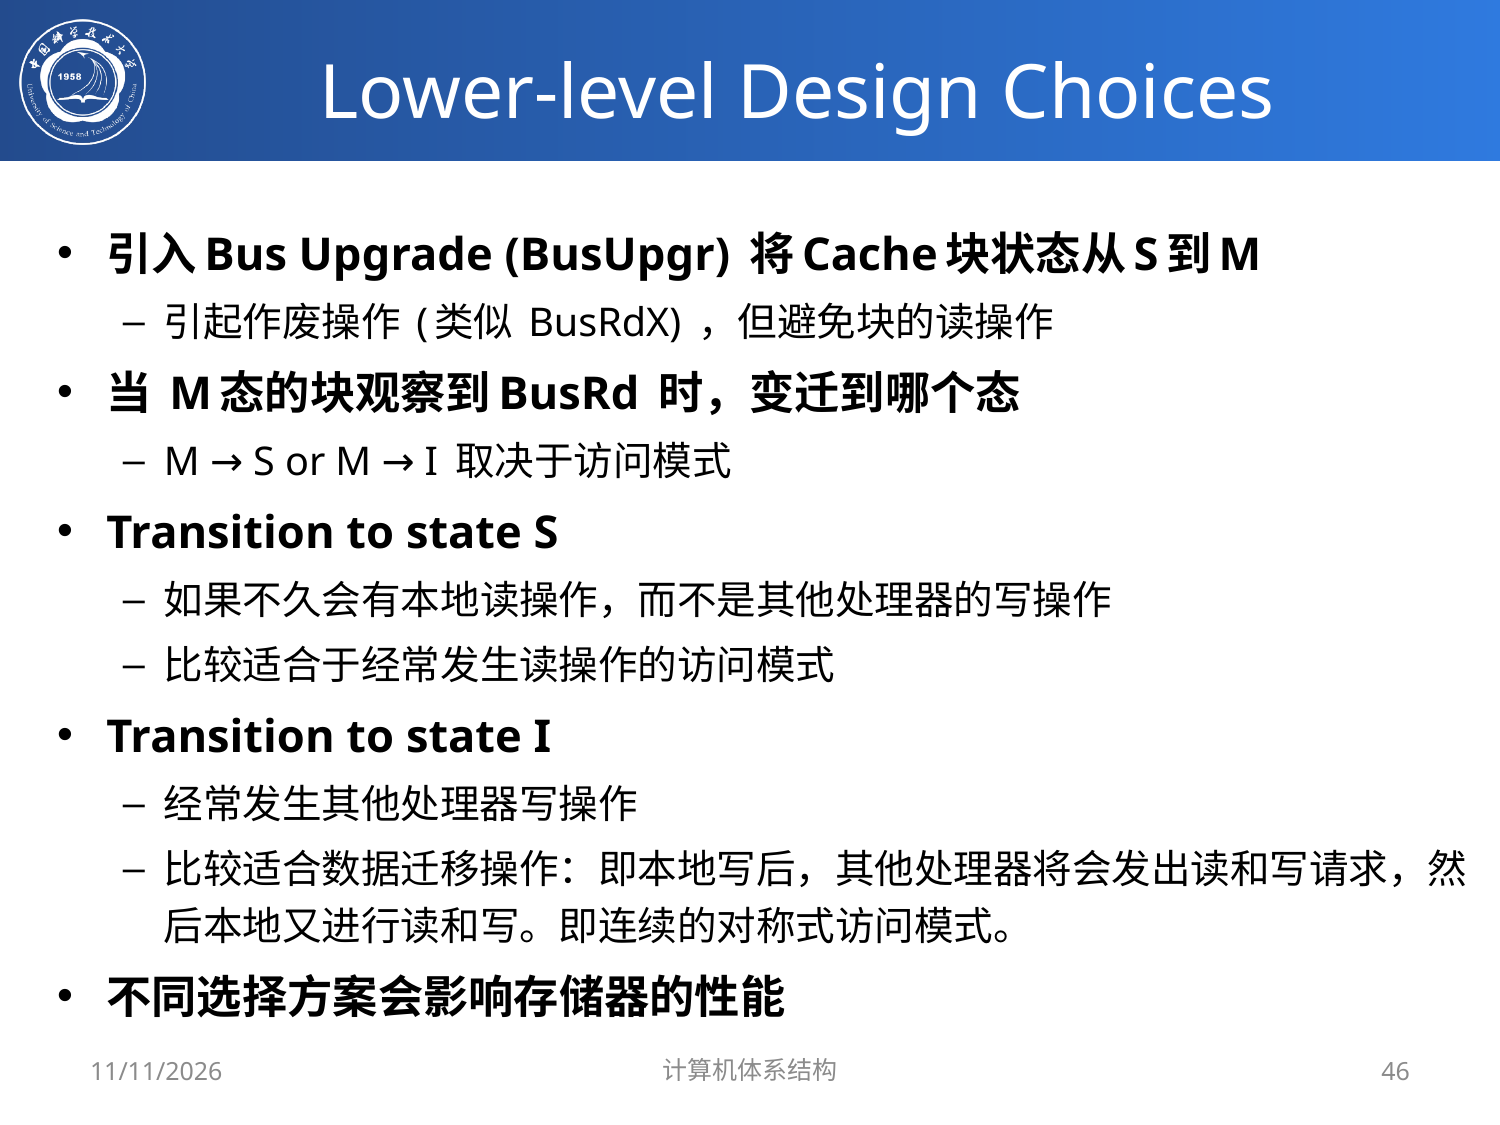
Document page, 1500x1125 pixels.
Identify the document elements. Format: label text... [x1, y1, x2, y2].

title Lower-level Design Choices [169, 24, 1425, 153]
slide_number 46 [1074, 1042, 1425, 1103]
picture [19, 19, 146, 145]
list 引入Bus Upgrade (BusUpgr) 将Cache块状态从S到M 引起作废操作 (类似 BusRdX) ，但避免块的读操作 当 M态的块观察到BusRd 时，变迁到哪个态 M → S or M → I 取决于访问模式 Transition to state S 如果不久会有本地读操作，而不是其他处理器的写操作 比较适合于经常发生读操作的访问模式 Transition to state I 经常发生其他处理器写操作 比较适合数据迁移操作：即本地写后，其他处理器将会发出读和写请求，然后本地又进行读和写。即连续的对称式访问模式。 不同选择方案会影响存储器的性能 [42, 206, 1500, 1036]
footer 计算机体系结构 [512, 1042, 988, 1103]
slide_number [75, 1042, 425, 1103]
